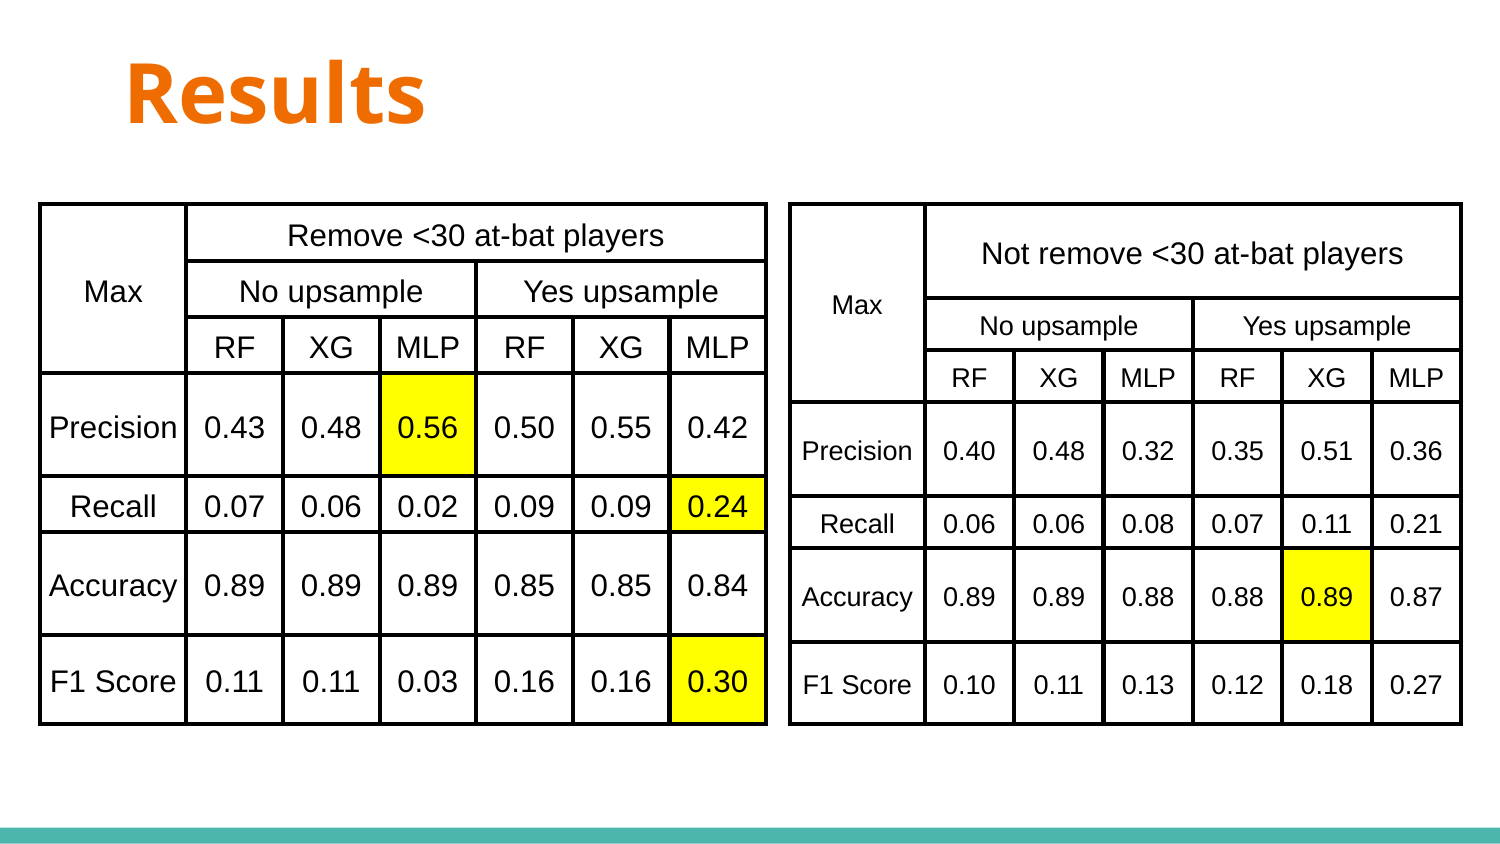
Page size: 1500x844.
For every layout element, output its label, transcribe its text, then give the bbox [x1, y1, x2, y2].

table_cell 0.88 [1106, 550, 1191, 640]
table_cell 0.03 [382, 637, 474, 722]
table_cell 0.24 [672, 478, 764, 530]
table_cell Precision [792, 404, 923, 494]
table_cell 0.36 [1374, 404, 1459, 494]
table_cell 0.50 [478, 375, 571, 474]
table_cell 0.30 [672, 637, 764, 722]
table_cell RF [188, 319, 281, 371]
table_cell 0.32 [1106, 404, 1191, 494]
table_cell 0.11 [1284, 498, 1370, 546]
table_cell 0.56 [382, 375, 474, 474]
table_cell XG [575, 319, 667, 371]
table_cell 0.06 [927, 498, 1012, 546]
table_cell 0.21 [1374, 498, 1459, 546]
table_cell 0.07 [1195, 498, 1280, 546]
table_cell 0.06 [285, 478, 378, 530]
table_cell 0.09 [575, 478, 667, 530]
table_cell 0.88 [1195, 550, 1280, 640]
table_cell 0.89 [1016, 550, 1101, 640]
table_cell 0.11 [285, 637, 378, 722]
table_cell No upsample [927, 300, 1191, 348]
table_cell Recall [42, 478, 184, 530]
table_cell 0.89 [188, 534, 281, 633]
table_cell 0.84 [672, 534, 764, 633]
table_cell 0.27 [1374, 644, 1459, 722]
table_cell 0.55 [575, 375, 667, 474]
table_cell Recall [792, 498, 923, 546]
table_cell 0.07 [188, 478, 281, 530]
table_cell Precision [42, 375, 184, 474]
table_cell 0.06 [1016, 498, 1101, 546]
table_header Max [792, 206, 923, 400]
table_cell 0.10 [927, 644, 1012, 722]
table_cell MLP [1106, 352, 1191, 400]
table_cell No upsample [188, 263, 474, 315]
table_cell 0.87 [1374, 550, 1459, 640]
table_cell Accuracy [42, 534, 184, 633]
table_cell XG [1284, 352, 1370, 400]
table_cell RF [1195, 352, 1280, 400]
table_cell 0.11 [188, 637, 281, 722]
table_cell 0.16 [478, 637, 571, 722]
table_cell F1 Score [792, 644, 923, 722]
table_header Remove <30 at-bat players [188, 206, 764, 259]
table_cell 0.89 [382, 534, 474, 633]
text_box Results [108, 24, 701, 155]
table_cell 0.12 [1195, 644, 1280, 722]
table_cell XG [1016, 352, 1101, 400]
table_cell RF [927, 352, 1012, 400]
table_cell 0.09 [478, 478, 571, 530]
table_cell XG [285, 319, 378, 371]
table_cell 0.35 [1195, 404, 1280, 494]
table_cell 0.48 [1016, 404, 1101, 494]
table_cell F1 Score [42, 637, 184, 722]
table_header Max [42, 206, 184, 371]
table_cell 0.08 [1106, 498, 1191, 546]
table_cell Yes upsample [478, 263, 764, 315]
table_cell 0.51 [1284, 404, 1370, 494]
table_cell 0.43 [188, 375, 281, 474]
table_cell 0.85 [575, 534, 667, 633]
table_cell 0.42 [672, 375, 764, 474]
table_header Not remove <30 at-bat players [927, 206, 1459, 296]
table_cell MLP [382, 319, 474, 371]
table_cell 0.11 [1016, 644, 1101, 722]
table_cell 0.13 [1106, 644, 1191, 722]
table_cell 0.85 [478, 534, 571, 633]
table_cell 0.48 [285, 375, 378, 474]
table_cell 0.89 [1284, 550, 1370, 640]
table_cell MLP [672, 319, 764, 371]
table_cell 0.40 [927, 404, 1012, 494]
table_cell RF [478, 319, 571, 371]
table_cell 0.02 [382, 478, 474, 530]
table_cell Yes upsample [1195, 300, 1459, 348]
table_cell 0.89 [927, 550, 1012, 640]
table_cell 0.16 [575, 637, 667, 722]
table_cell MLP [1374, 352, 1459, 400]
table_cell Accuracy [792, 550, 923, 640]
table_cell 0.18 [1284, 644, 1370, 722]
table_cell 0.89 [285, 534, 378, 633]
